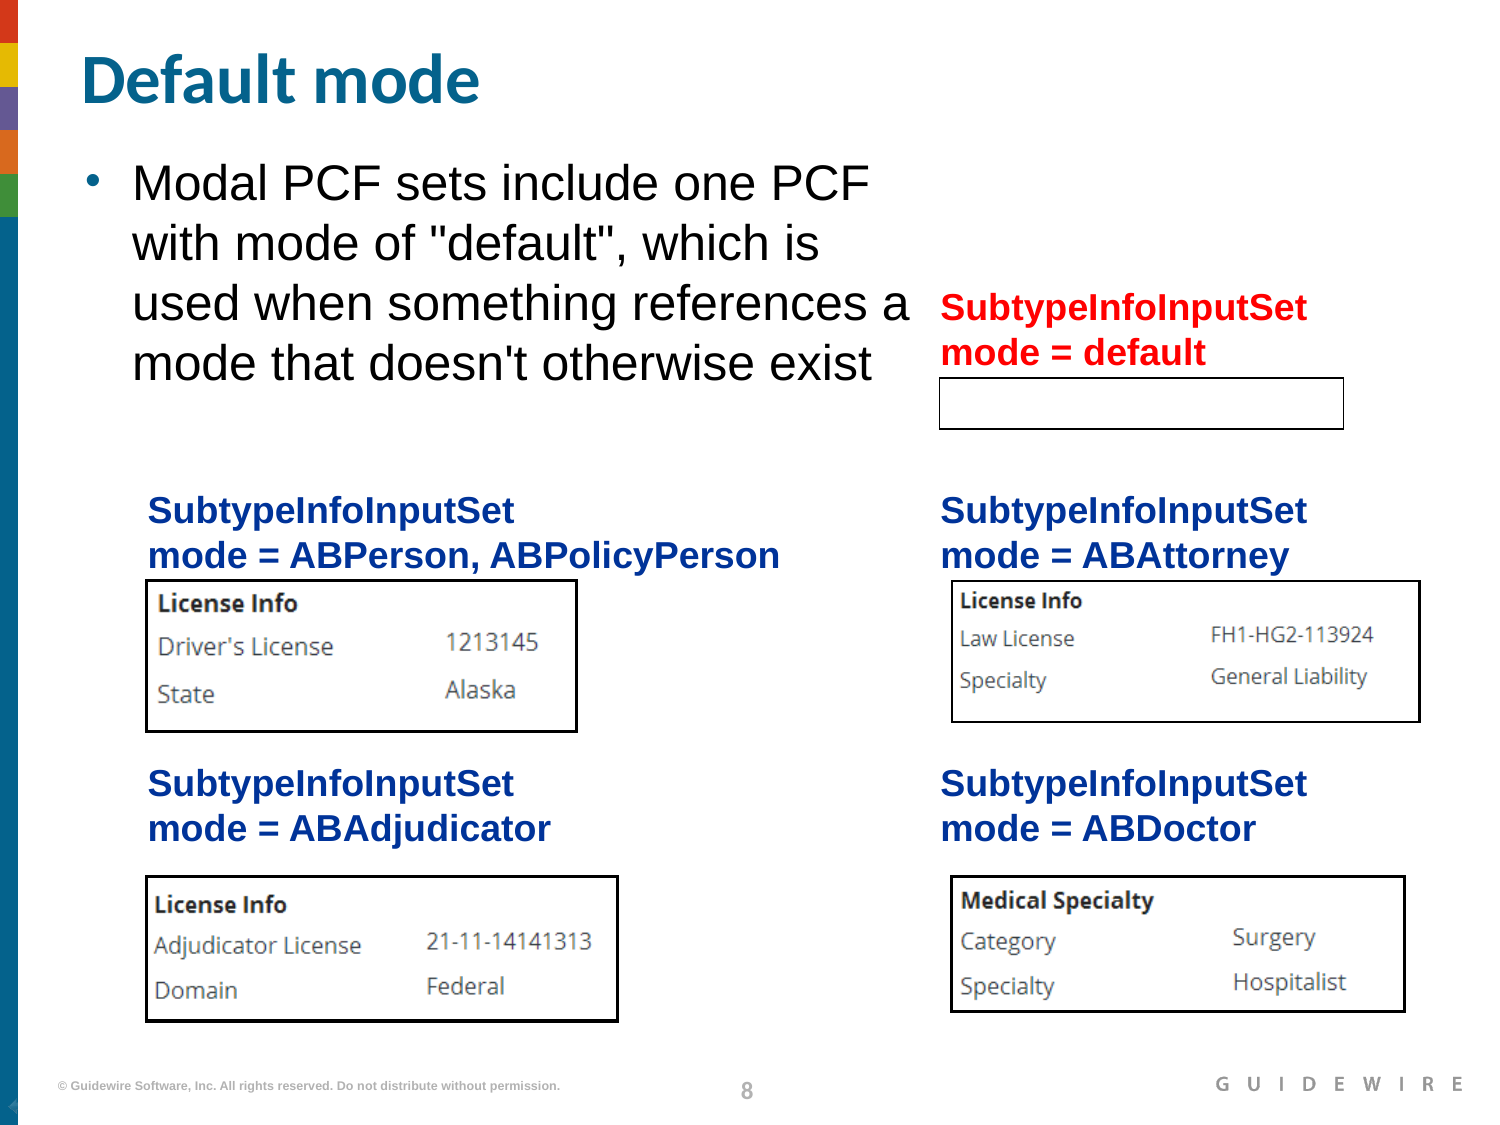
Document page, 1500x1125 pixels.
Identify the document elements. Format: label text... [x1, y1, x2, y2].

text_box SubtypeInfoInputSet mode = ABAdjudicator [147, 759, 638, 850]
text_box SubtypeInfoInputSet mode = ABPerson, ABPolicyPerson [147, 486, 860, 577]
text_box SubtypeInfoInputSet mode = ABAttorney [940, 486, 1431, 577]
picture [1215, 1073, 1480, 1096]
picture [952, 877, 1404, 1010]
picture [10, 1101, 18, 1111]
text_box SubtypeInfoInputSet mode = ABDoctor [940, 759, 1431, 850]
picture [147, 581, 576, 731]
picture [0, 0, 18, 216]
list Modal PCF sets include one PCF with mode of "default", which is used when something references a mode that doesn't otherwise exist [85, 149, 912, 1050]
picture [147, 877, 616, 1020]
picture [952, 581, 1419, 722]
title Default mode [81, 19, 1446, 142]
picture [940, 378, 1343, 429]
text_box SubtypeInfoInputSet mode = default [940, 283, 1431, 374]
